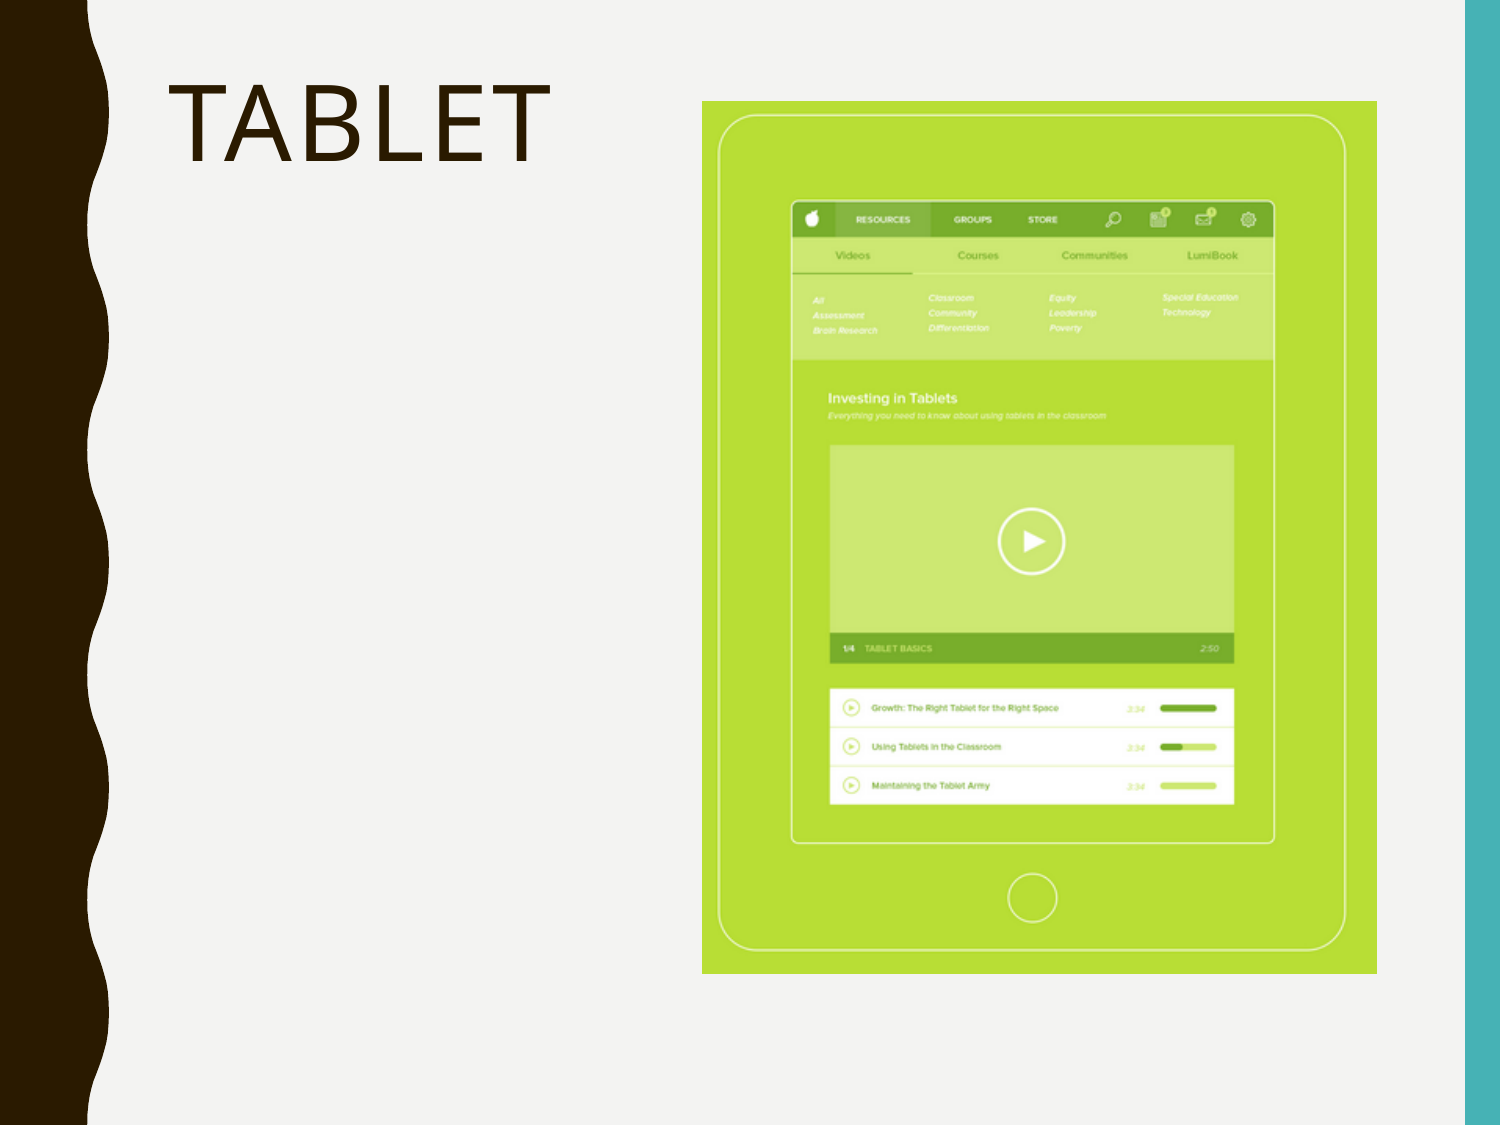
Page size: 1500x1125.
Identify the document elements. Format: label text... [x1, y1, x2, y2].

title Tablet [154, 62, 1407, 308]
picture [702, 101, 1377, 974]
